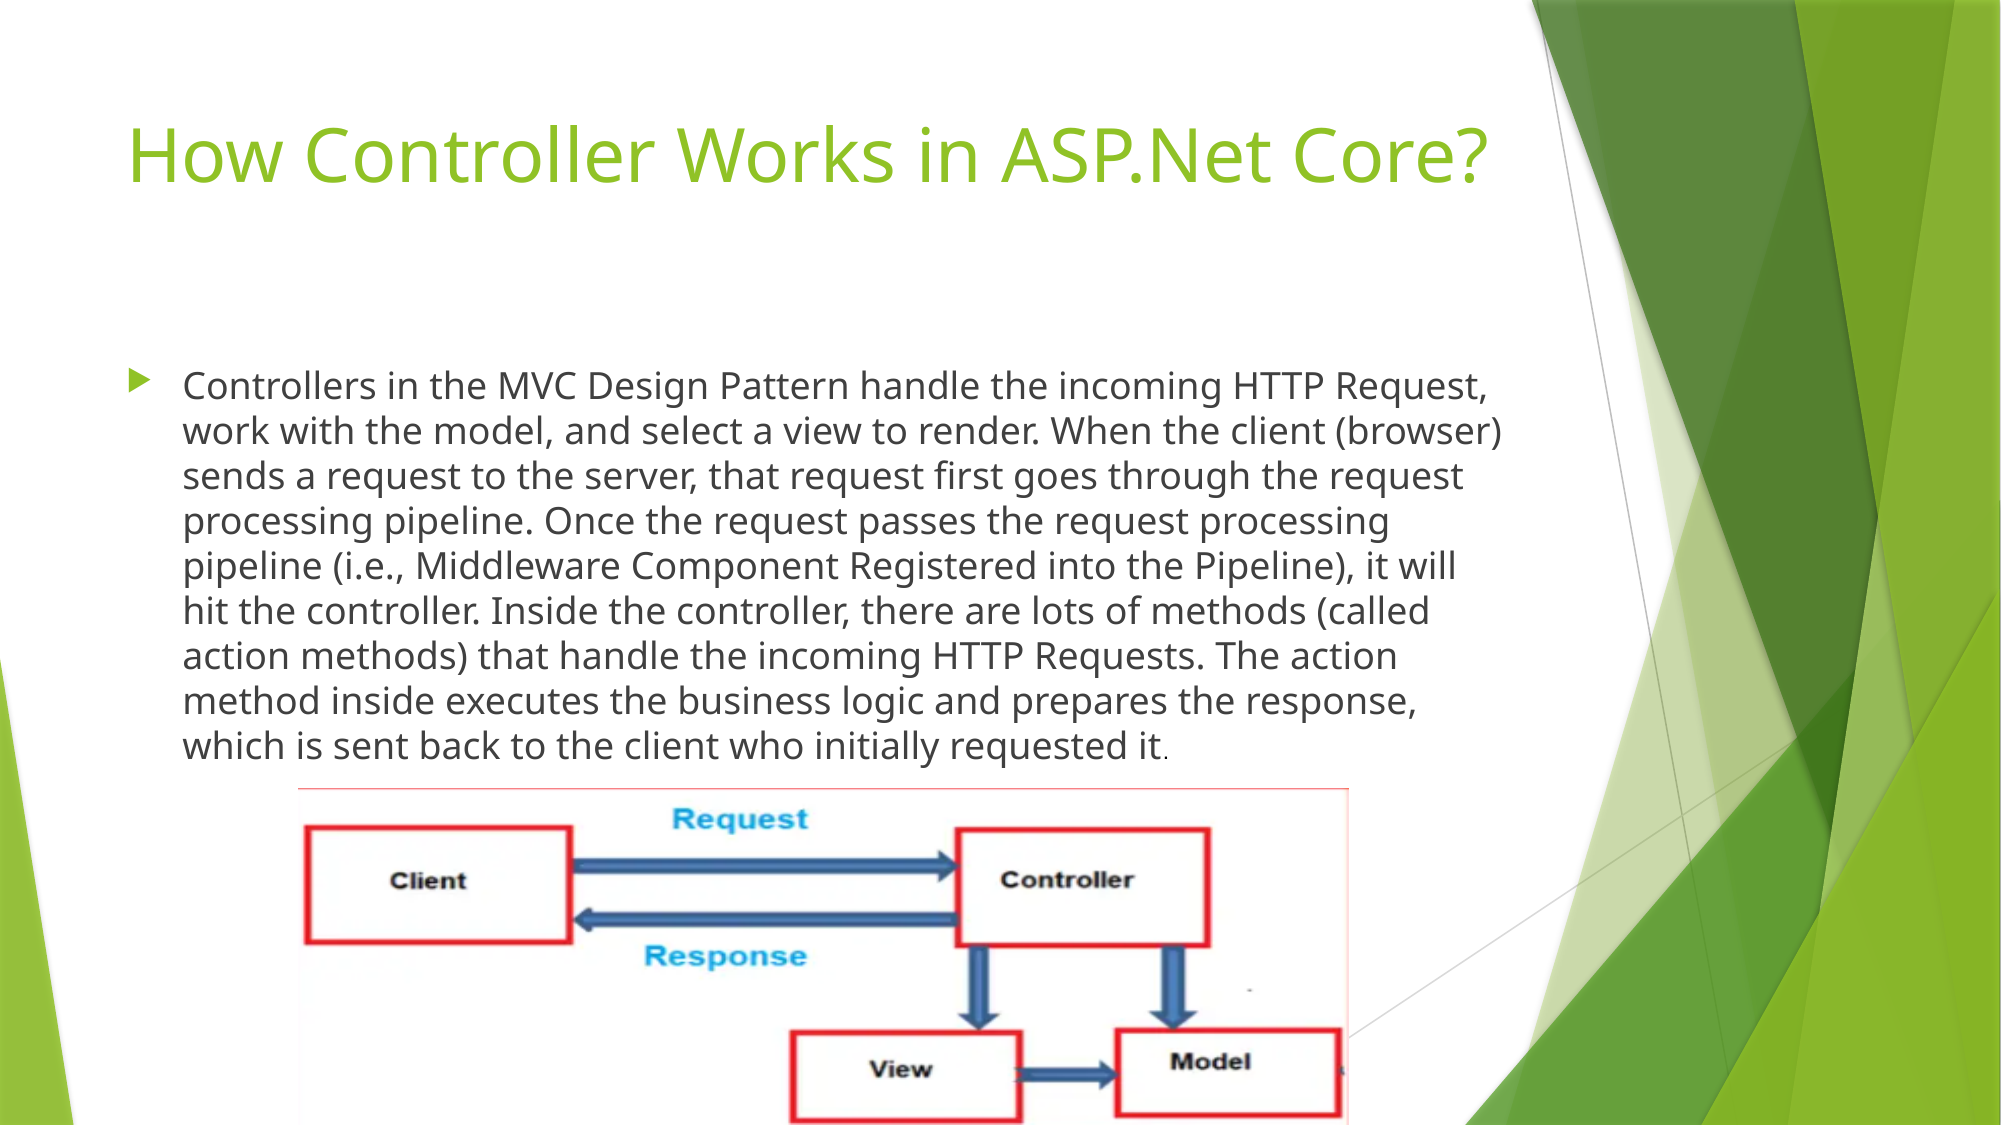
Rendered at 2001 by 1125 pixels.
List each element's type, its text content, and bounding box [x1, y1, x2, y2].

title How Controller Works in ASP.Net Core? [111, 99, 1522, 317]
list Controllers in the MVC Design Pattern handle the incoming HTTP Request, work with the model, and select a view to render. When the client (browser) sends a request to the server, that request first goes through the request processing pipeline. Once the request passes the request processing pipeline (i.e., Middleware Component Registered into the Pipeline), it will hit the controller. Inside the controller, there are lots of methods (called action methods) that handle the incoming HTTP Requests. The action method inside executes the business logic and prepares the response, which is sent back to the client who initially requested it. [111, 354, 1522, 992]
picture [297, 787, 1349, 1125]
